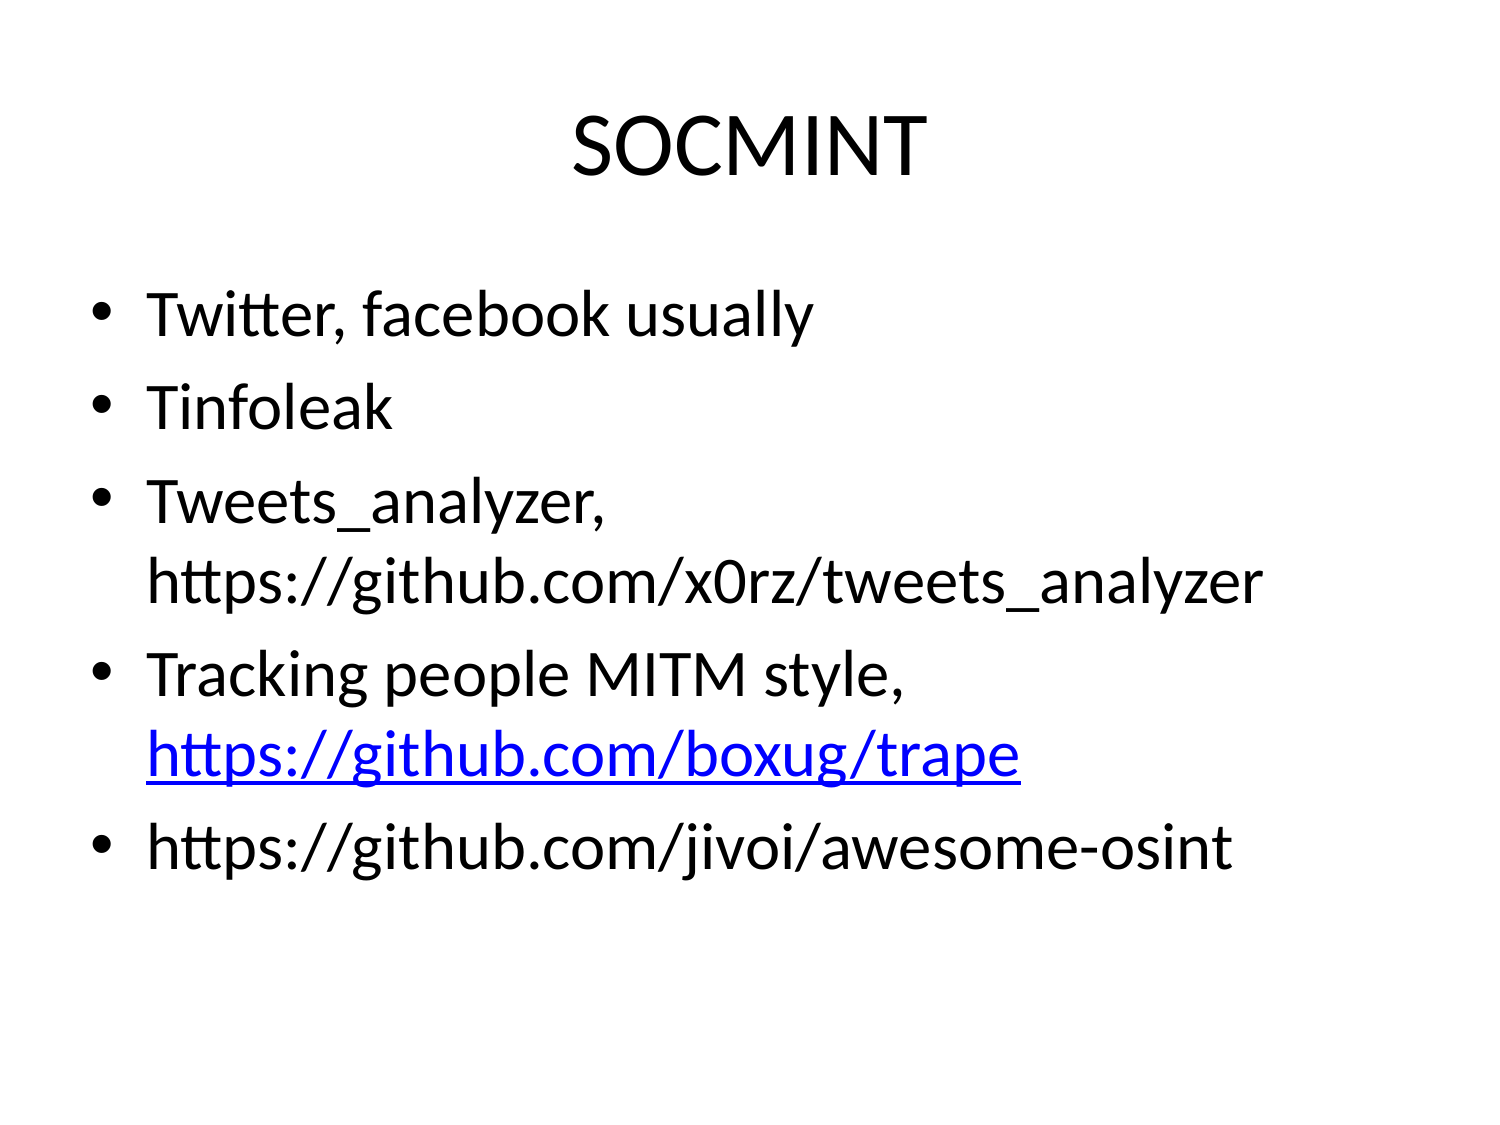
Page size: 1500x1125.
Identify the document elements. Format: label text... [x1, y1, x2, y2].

title SOCMINT [75, 45, 1425, 233]
list Twitter, facebook usually Tinfoleak Tweets_analyzer, https://github.com/x0rz/tweets_analyzer Tracking people MITM style, https://github.com/boxug/trape https://github.com/jivoi/awesome-osint [75, 262, 1425, 1005]
